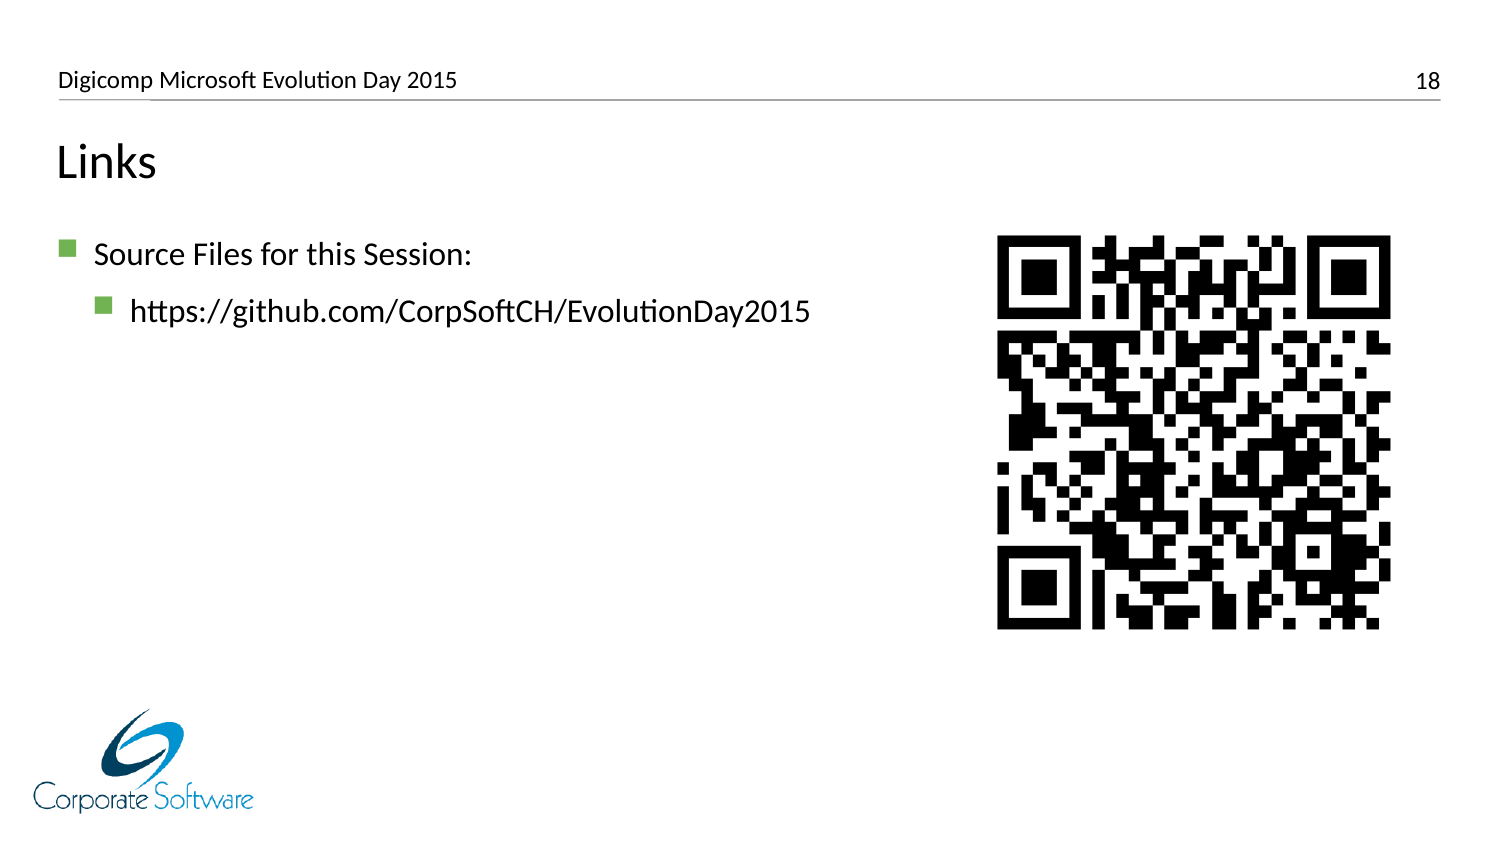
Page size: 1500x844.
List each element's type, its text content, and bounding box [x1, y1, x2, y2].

picture [986, 224, 1403, 642]
list Source Files for this Session: https://github.com/CorpSoftCH/EvolutionDay2015 [41, 224, 1449, 760]
title Links [41, 115, 1447, 210]
picture [29, 705, 257, 817]
